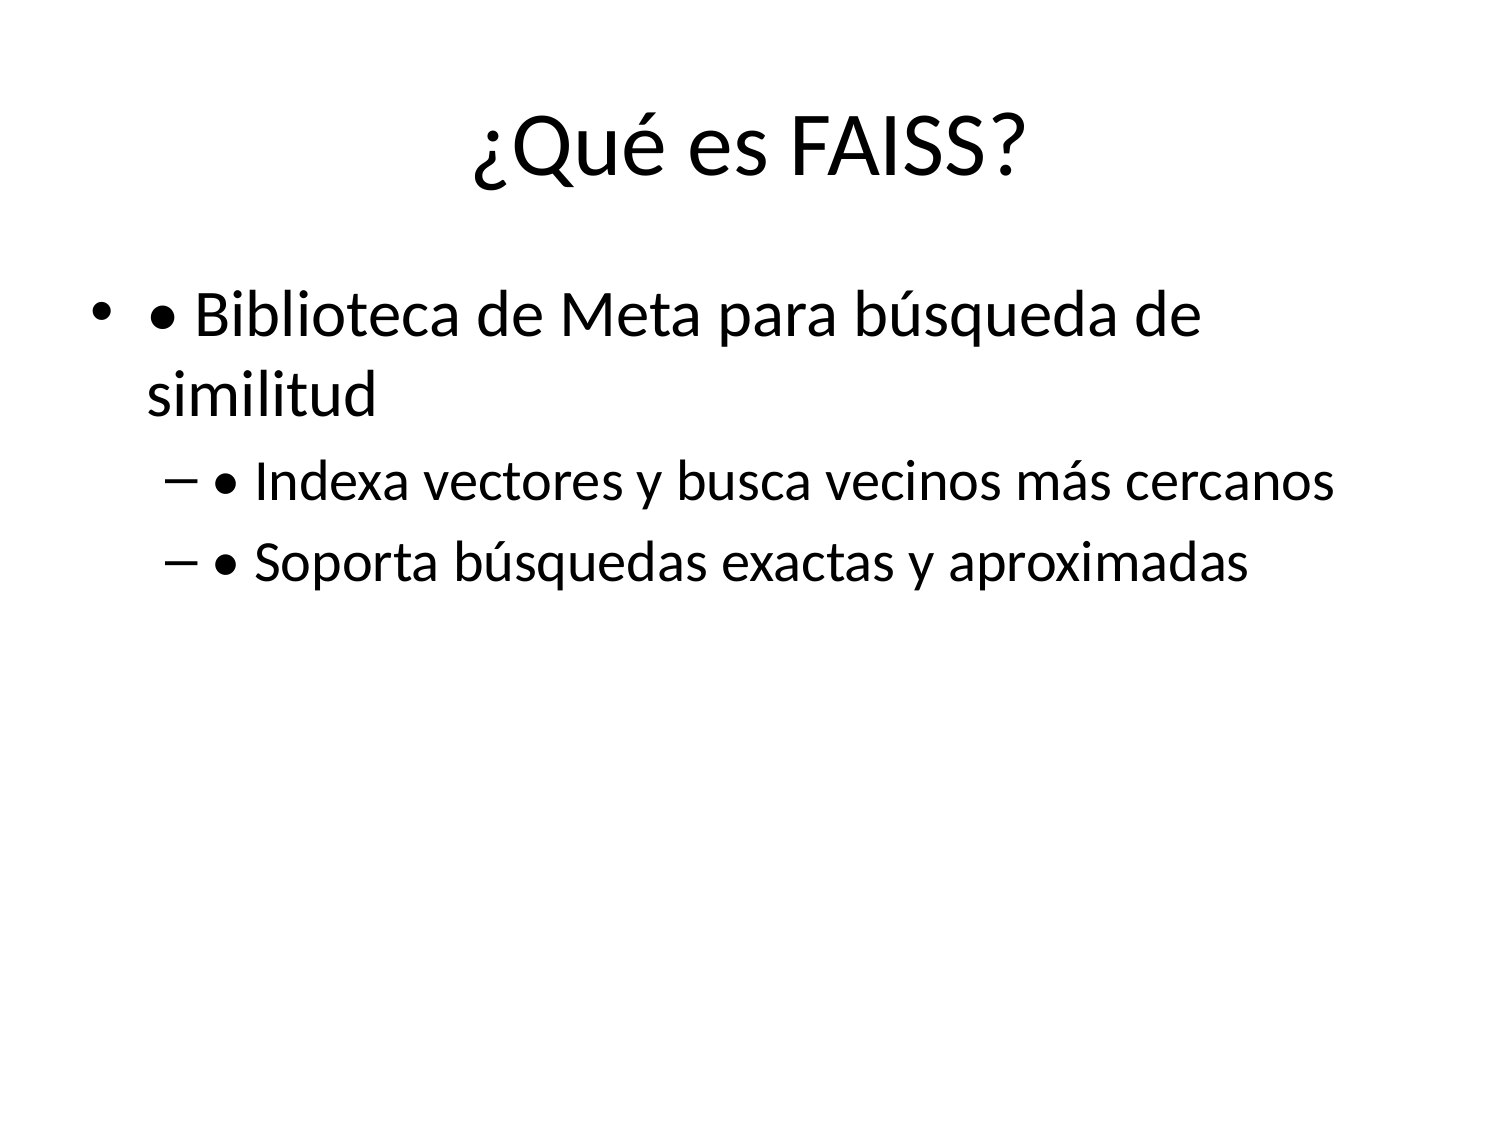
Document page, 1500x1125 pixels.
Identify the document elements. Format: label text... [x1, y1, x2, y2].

list • Biblioteca de Meta para búsqueda de similitud • Indexa vectores y busca vecinos más cercanos • Soporta búsquedas exactas y aproximadas [75, 262, 1425, 1005]
title ¿Qué es FAISS? [75, 45, 1425, 233]
